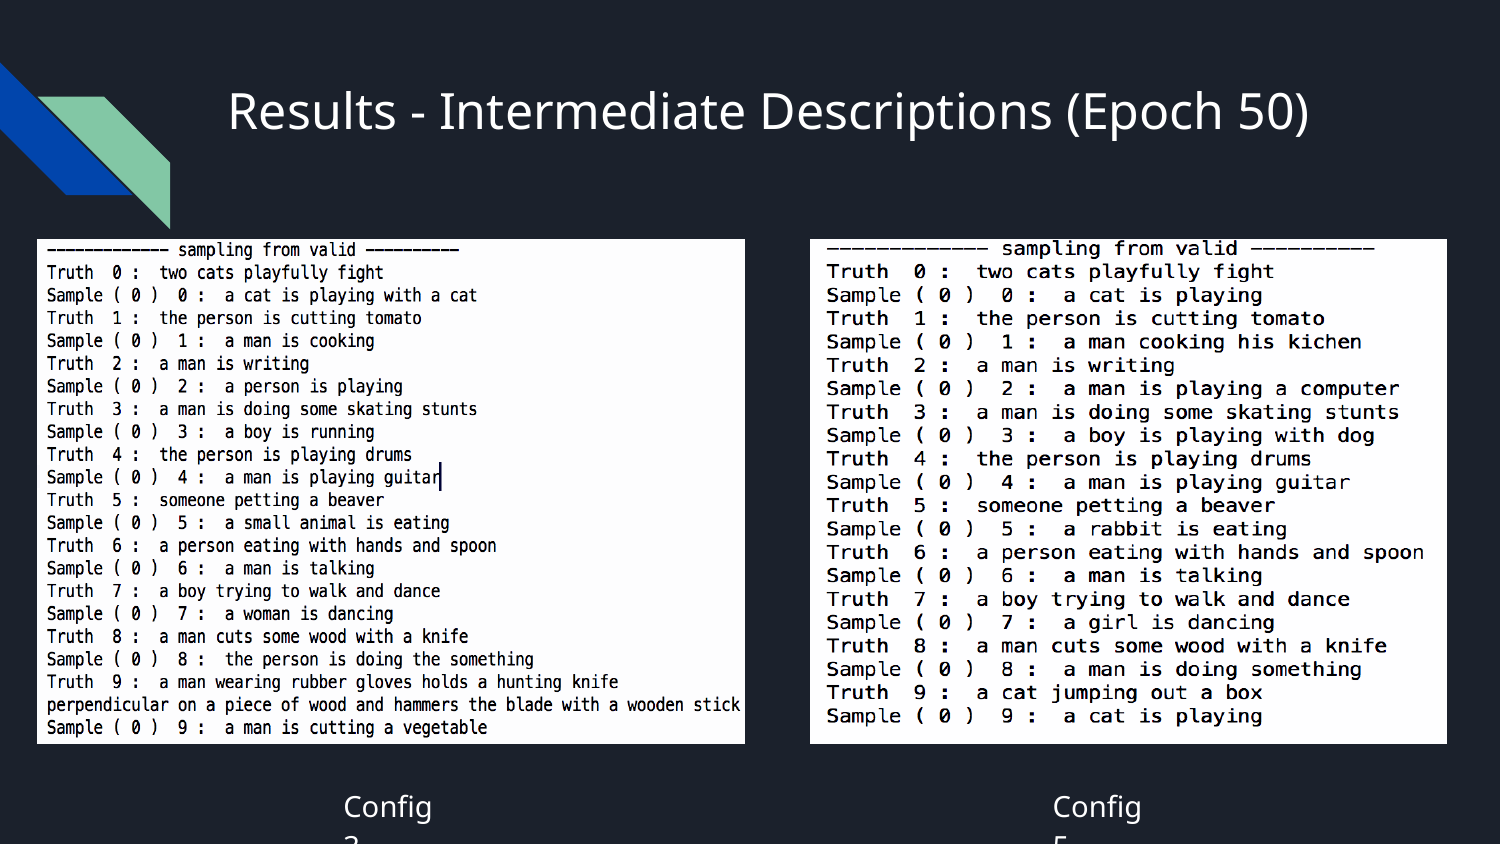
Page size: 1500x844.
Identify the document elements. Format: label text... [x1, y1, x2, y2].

picture [809, 239, 1447, 744]
picture [37, 239, 746, 744]
list Config 5 [1037, 768, 1177, 836]
title Results - Intermediate Descriptions (Epoch 50) [212, 64, 1434, 215]
list Config 3 [328, 768, 468, 836]
